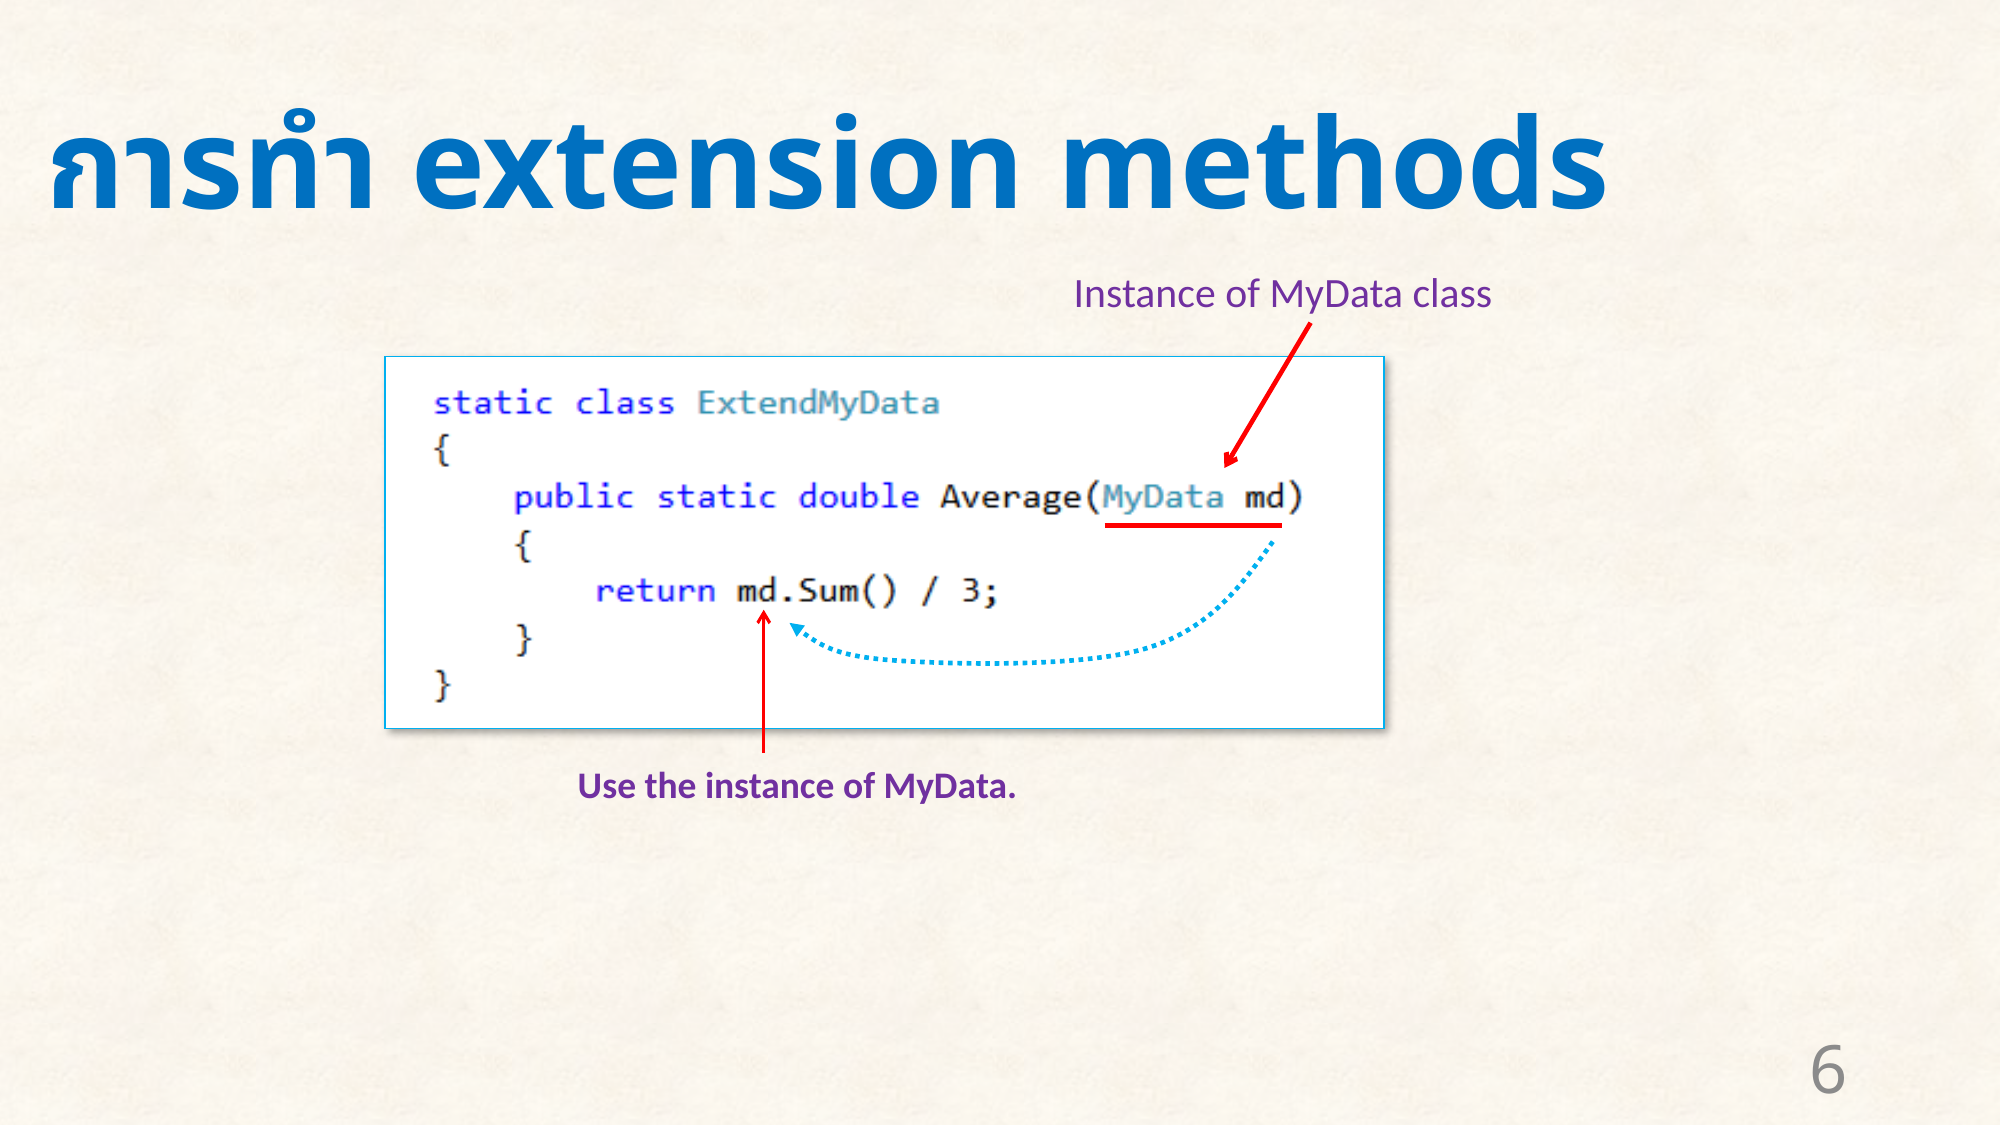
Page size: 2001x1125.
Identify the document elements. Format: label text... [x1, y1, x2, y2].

text_box Instance of MyData class [1059, 258, 1563, 323]
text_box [1224, 323, 1311, 468]
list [385, 357, 1384, 728]
slide_number 6 [1412, 1042, 1863, 1103]
title การทำ extension methods [31, 59, 1863, 278]
text_box Use the instance of MyData. [562, 753, 1036, 813]
